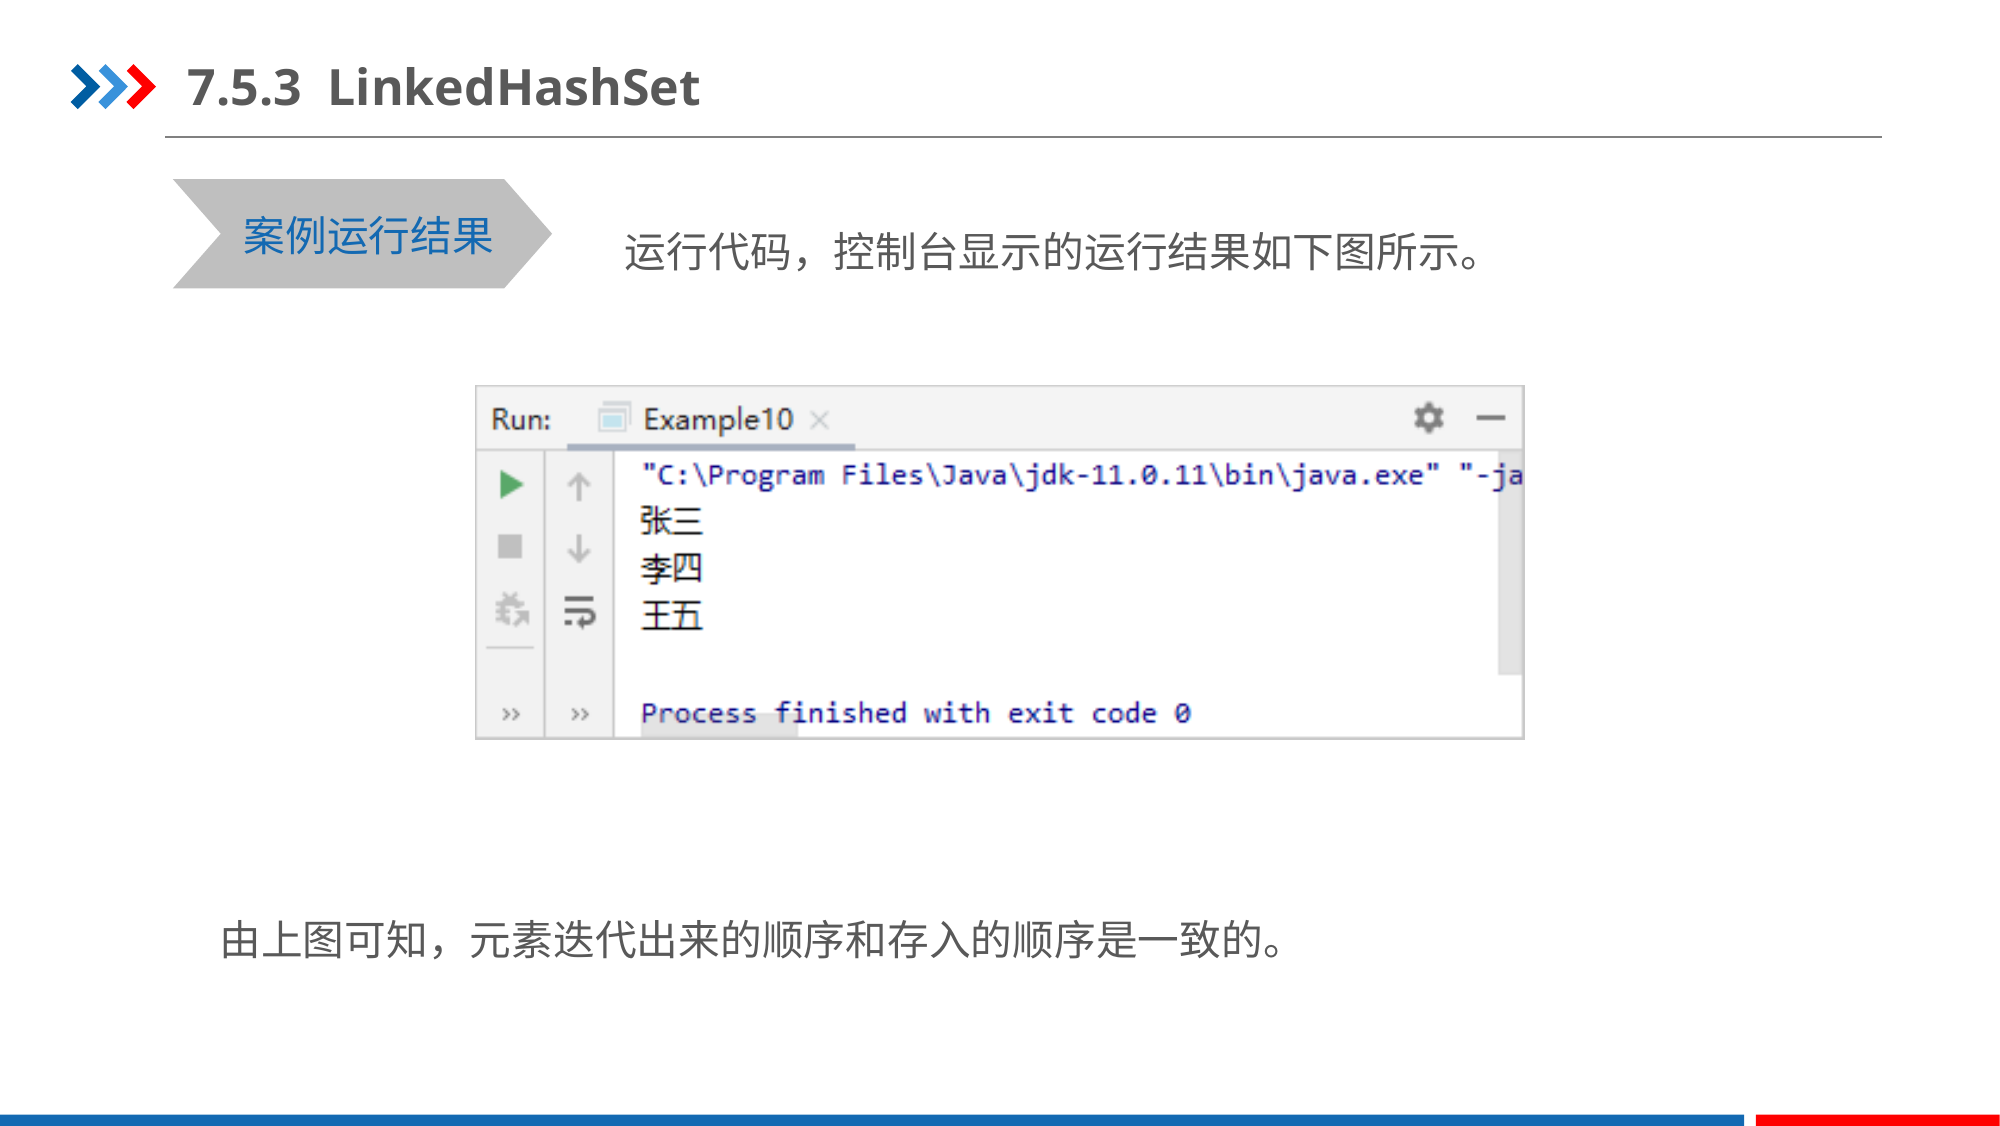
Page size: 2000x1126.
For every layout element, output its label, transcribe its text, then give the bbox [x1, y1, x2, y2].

text_box [172, 179, 553, 289]
text_box 案例运行结果 [229, 202, 509, 267]
text_box 运行代码，控制台显示的运行结果如下图所示。 [610, 193, 1517, 283]
picture [475, 385, 1525, 740]
text_box 由上图可知，元素迭代出来的顺序和存入的顺序是一致的。 [204, 881, 1320, 972]
text_box 7.5.3 LinkedHashSet [187, 43, 954, 127]
